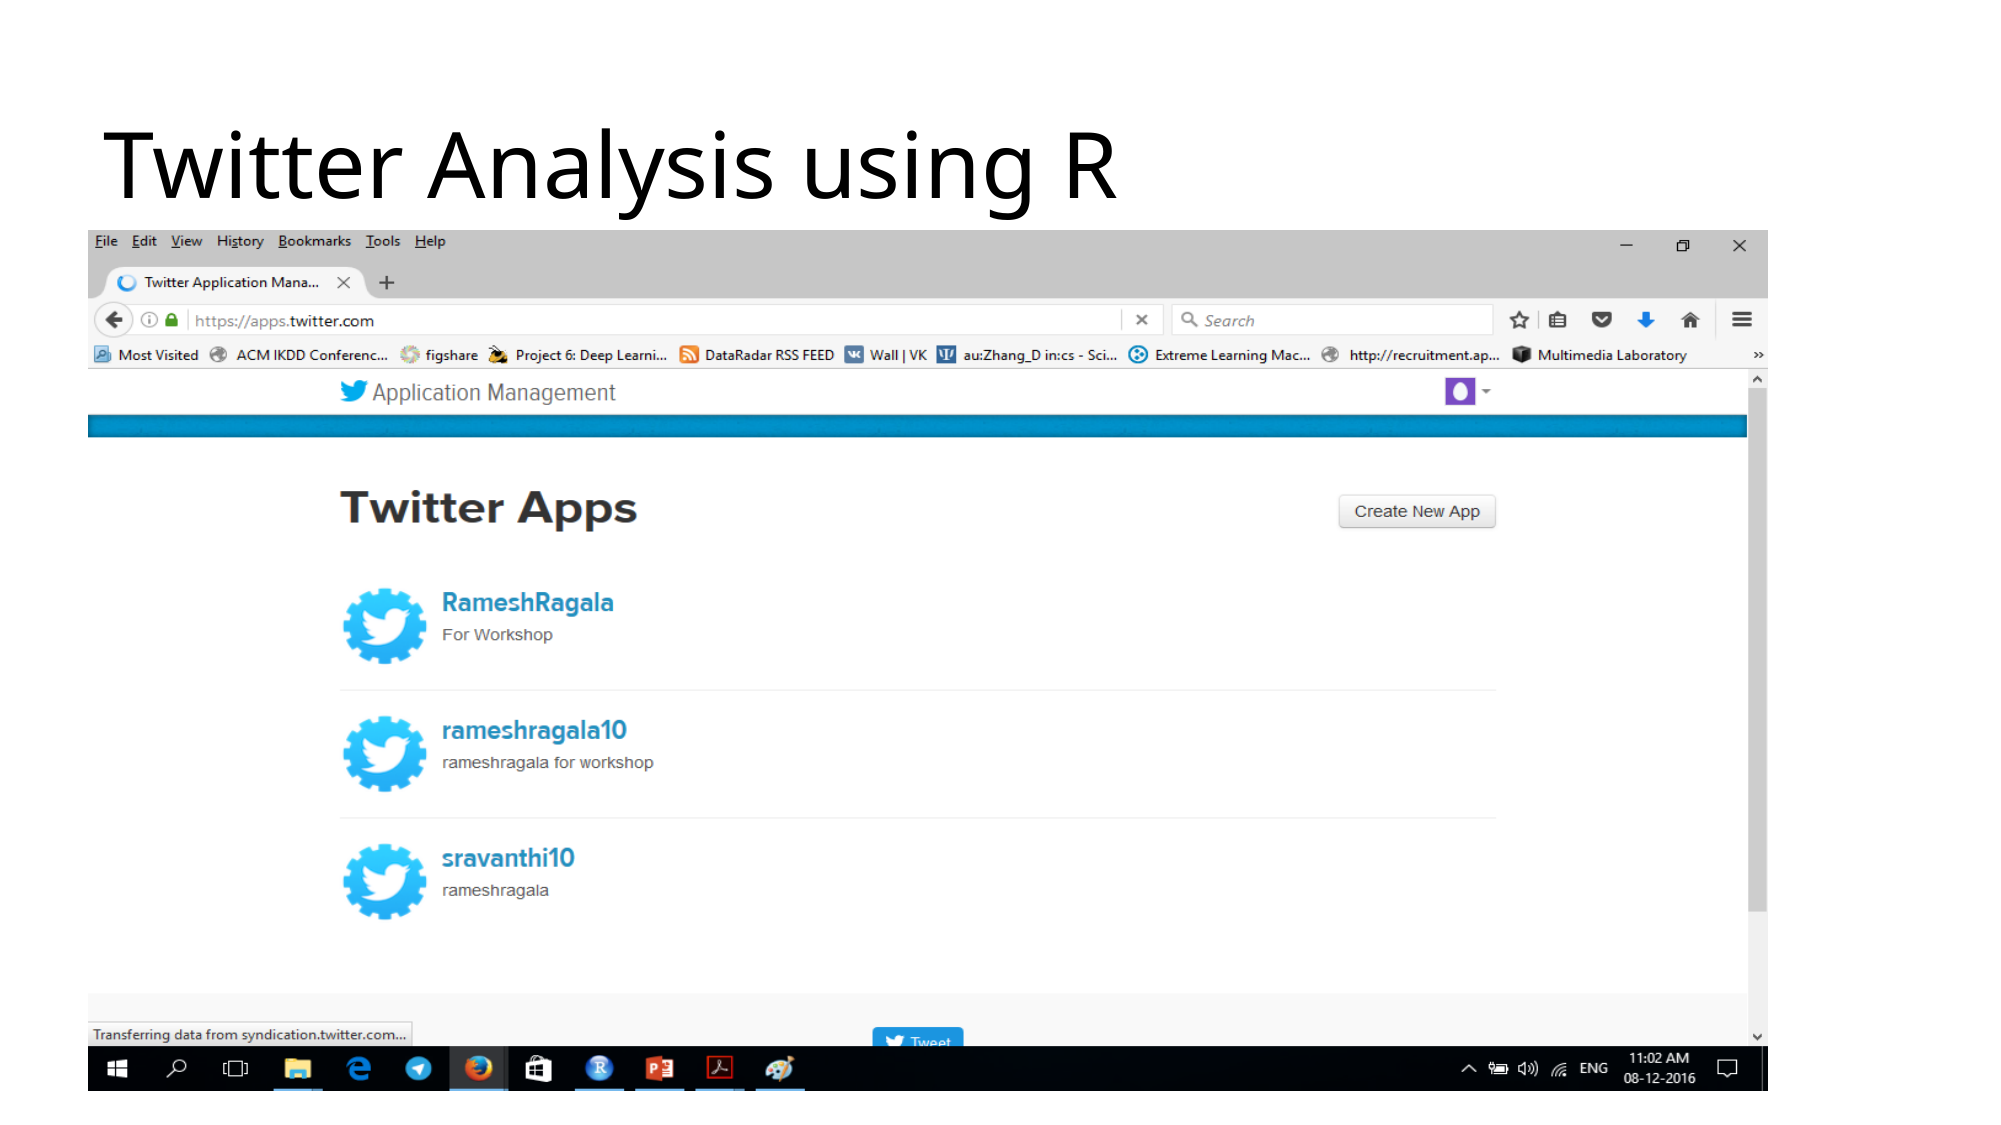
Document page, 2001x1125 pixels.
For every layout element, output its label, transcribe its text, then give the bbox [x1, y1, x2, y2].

title Twitter Analysis using R [88, 59, 1863, 278]
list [88, 230, 1768, 1091]
